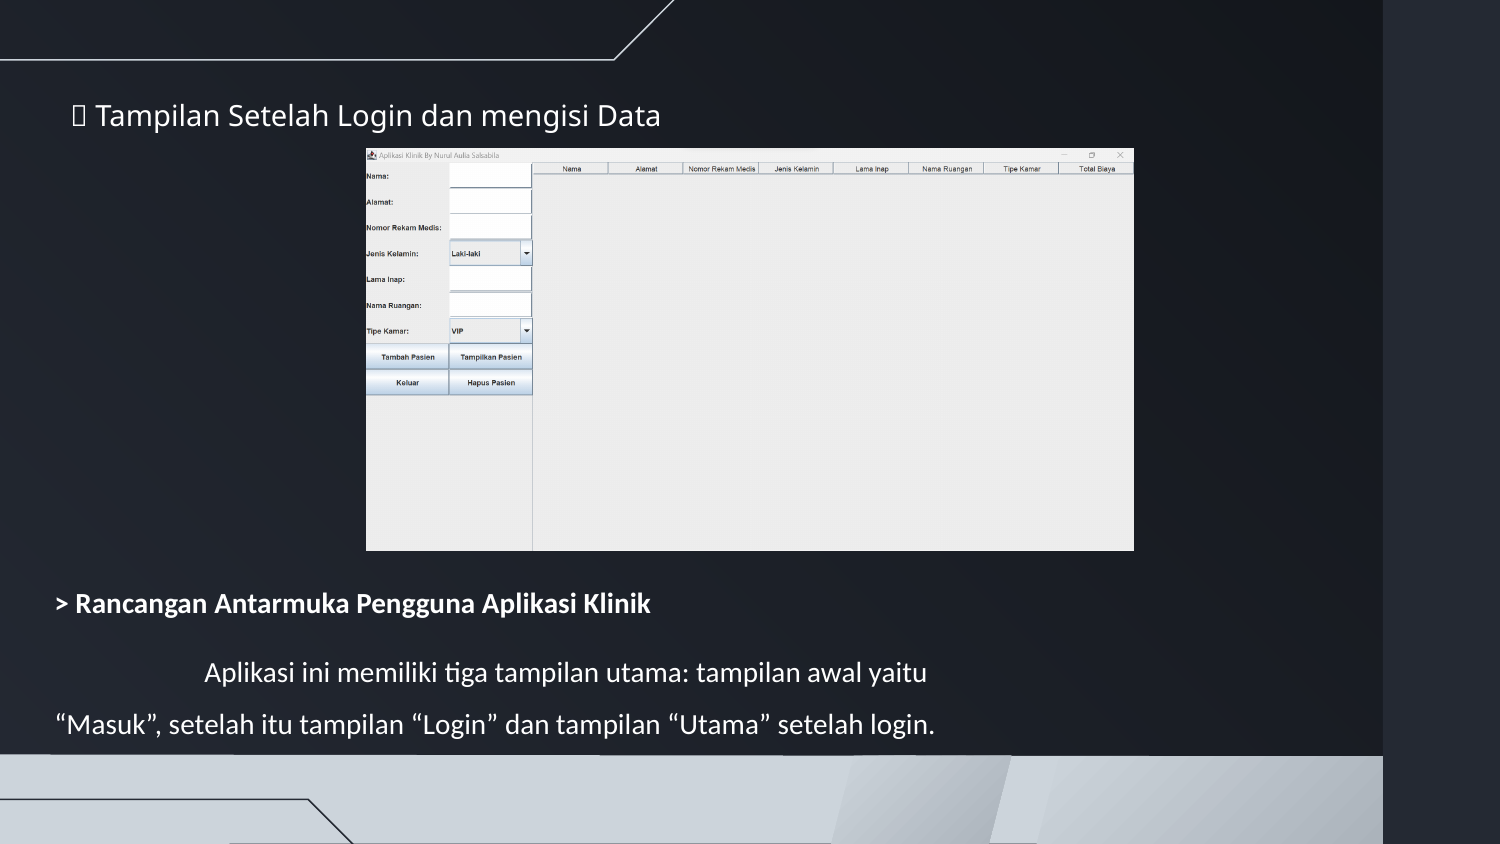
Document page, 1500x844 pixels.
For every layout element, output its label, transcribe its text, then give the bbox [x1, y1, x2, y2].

picture [366, 148, 1134, 552]
text_box  Tampilan Setelah Login dan mengisi Data [55, 90, 884, 140]
text_box > Rancangan Antarmuka Pengguna Aplikasi Klinik Aplikasi ini memiliki tiga tampilan utama: tampilan awal yaitu “Masuk”, setelah itu tampilan “Login” dan tampilan “Utama” setelah login. [39, 559, 991, 748]
